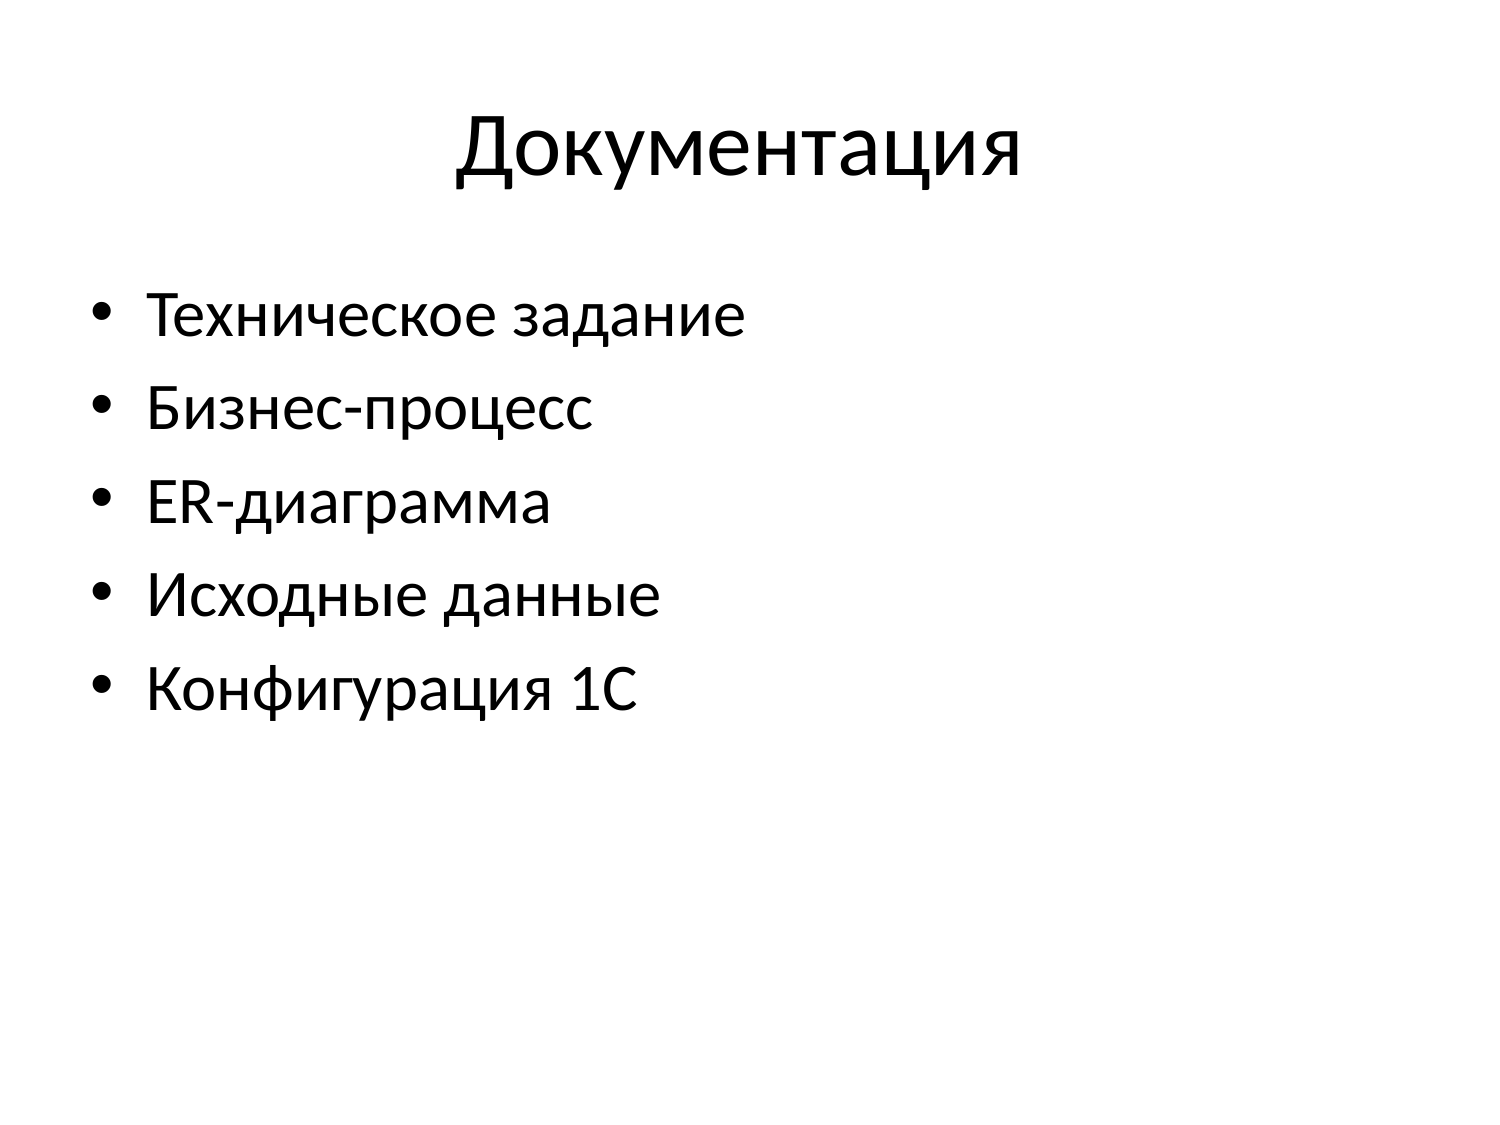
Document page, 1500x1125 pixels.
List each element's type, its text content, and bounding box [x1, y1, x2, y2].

title Документация [75, 45, 1425, 233]
list Техническое задание Бизнес-процесс ER-диаграмма Исходные данные Конфигурация 1С [75, 262, 1425, 1005]
